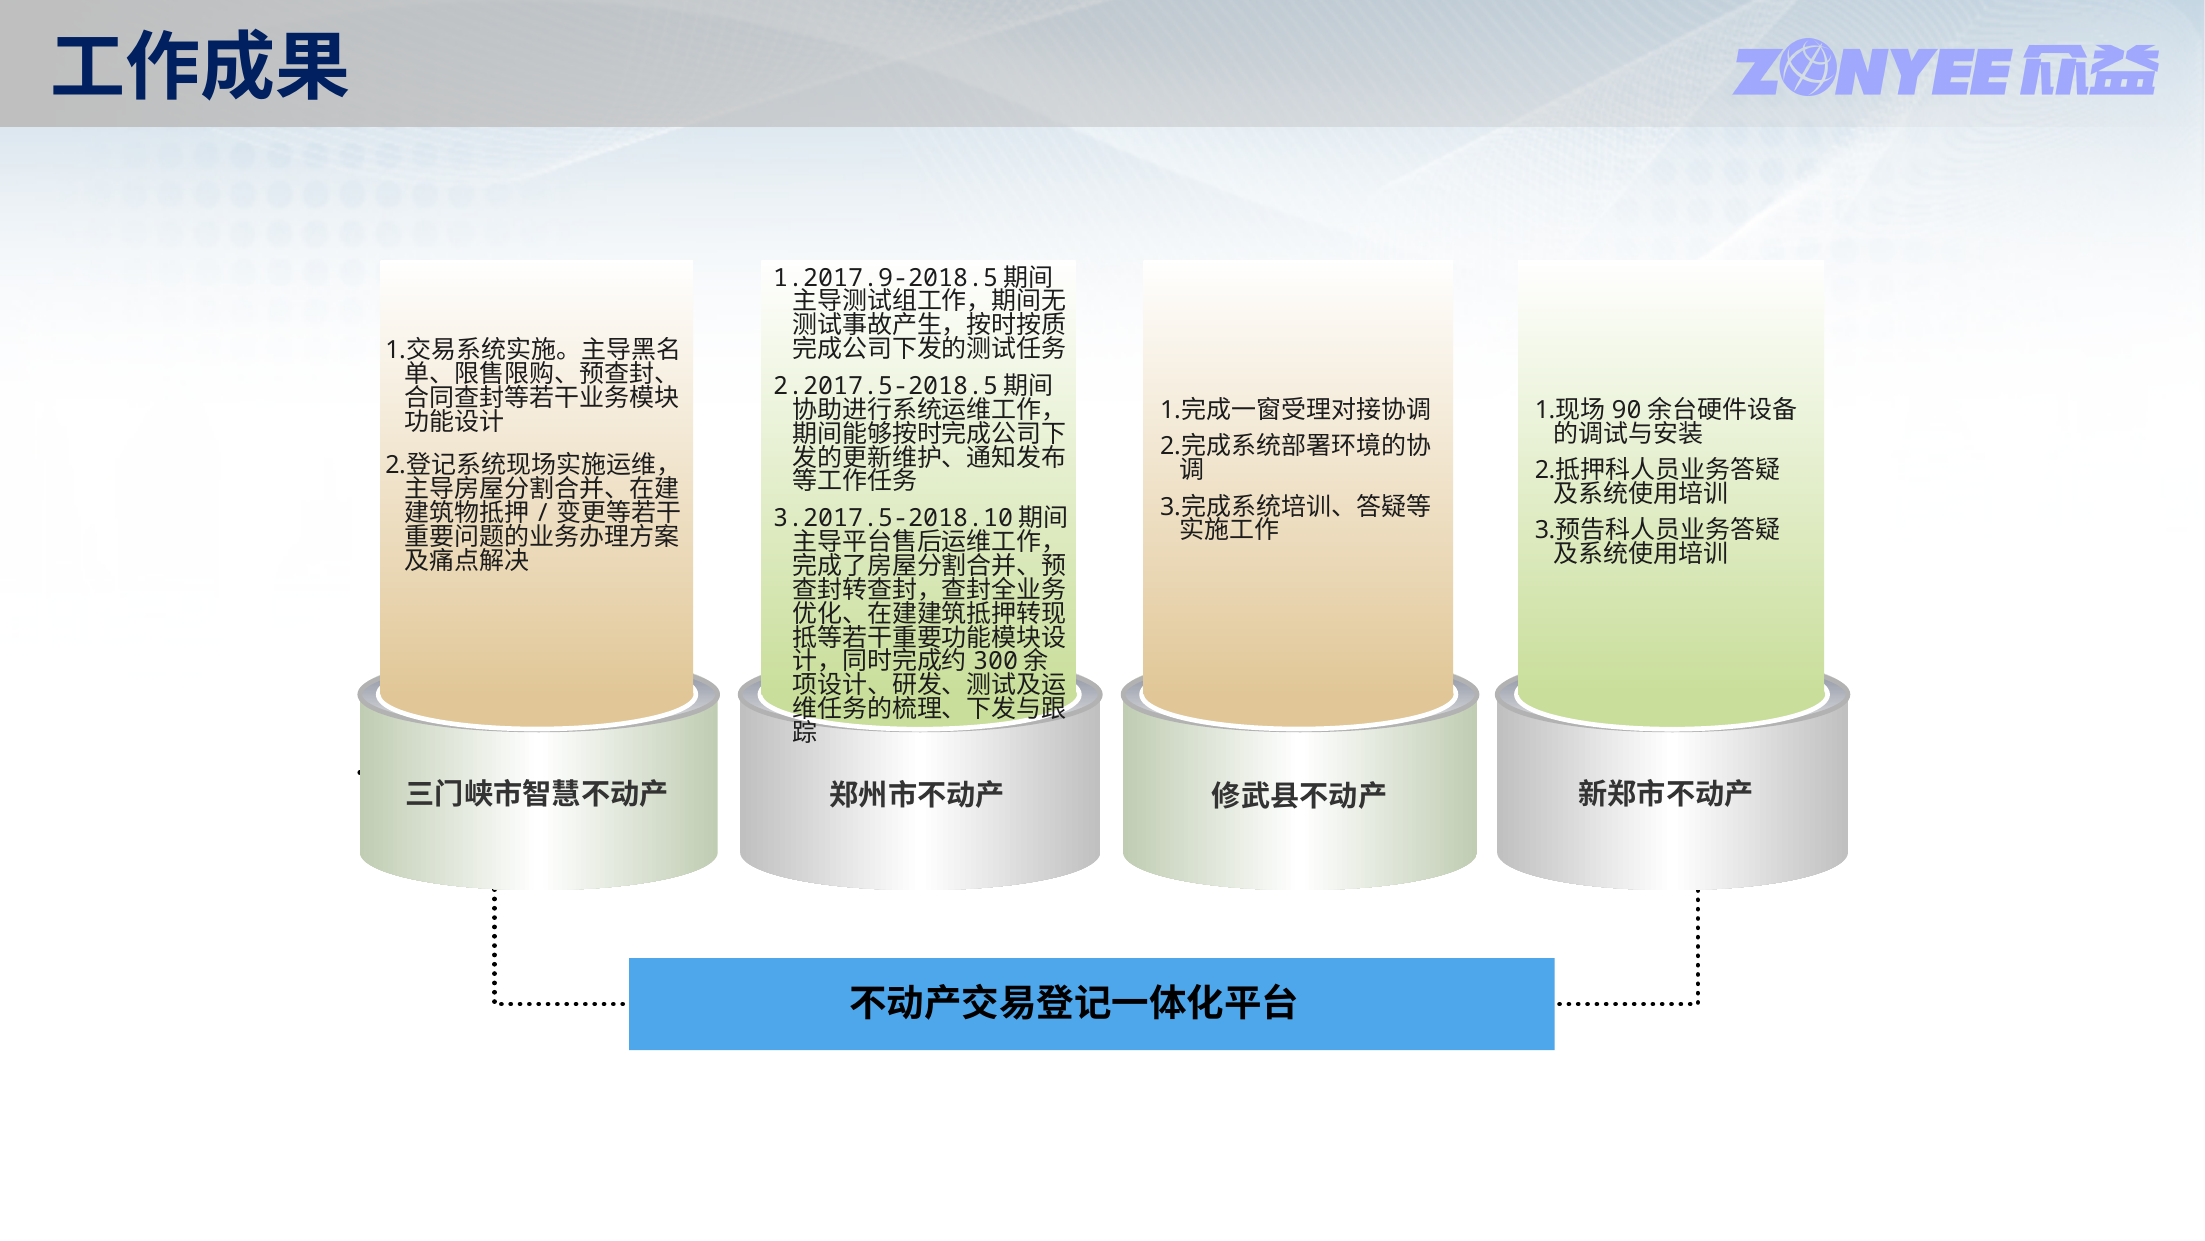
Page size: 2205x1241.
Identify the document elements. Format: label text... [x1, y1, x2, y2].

text_box 工作成果 [0, 0, 2205, 128]
picture [1732, 38, 2159, 96]
picture [0, 128, 2205, 1240]
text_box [359, 259, 1848, 1050]
